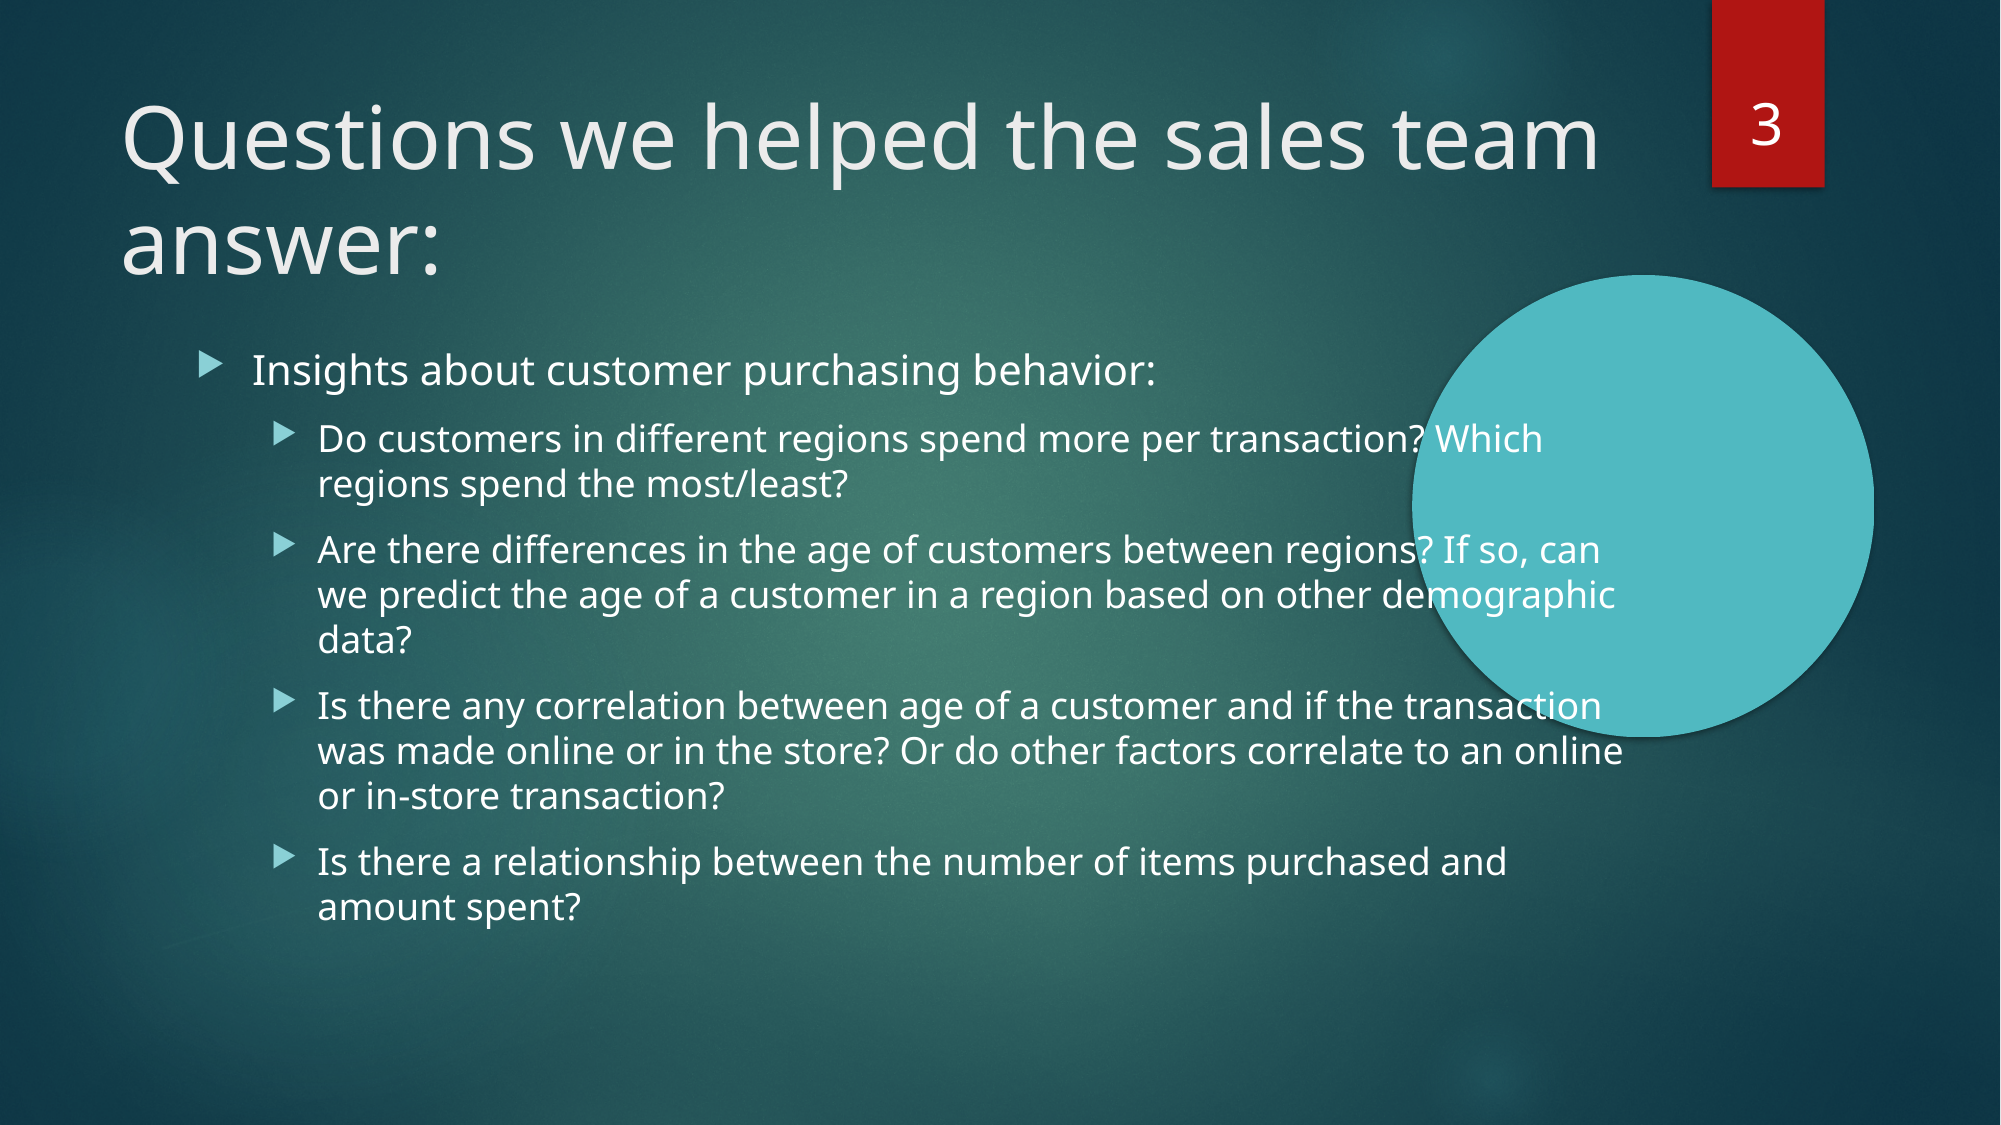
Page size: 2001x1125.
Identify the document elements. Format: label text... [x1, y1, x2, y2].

text_box Questions we helped the sales team answer: [105, 74, 1649, 304]
picture [0, 0, 2001, 1125]
text_box 3 [1698, 48, 1836, 175]
text_box Insights about customer purchasing behavior: Do customers in different regions spend more per transaction? Which regions spend the most/least? Are there differences in the age of customers between regions? If so, can we predict the age of a customer in a region based on other demographic data? Is there any correlation between age of a customer and if the transaction was made online or in the store? Or do other factors correlate to an online or in-store transaction? Is there a relationship between the number of items purchased and amount spent? [180, 336, 1649, 1025]
